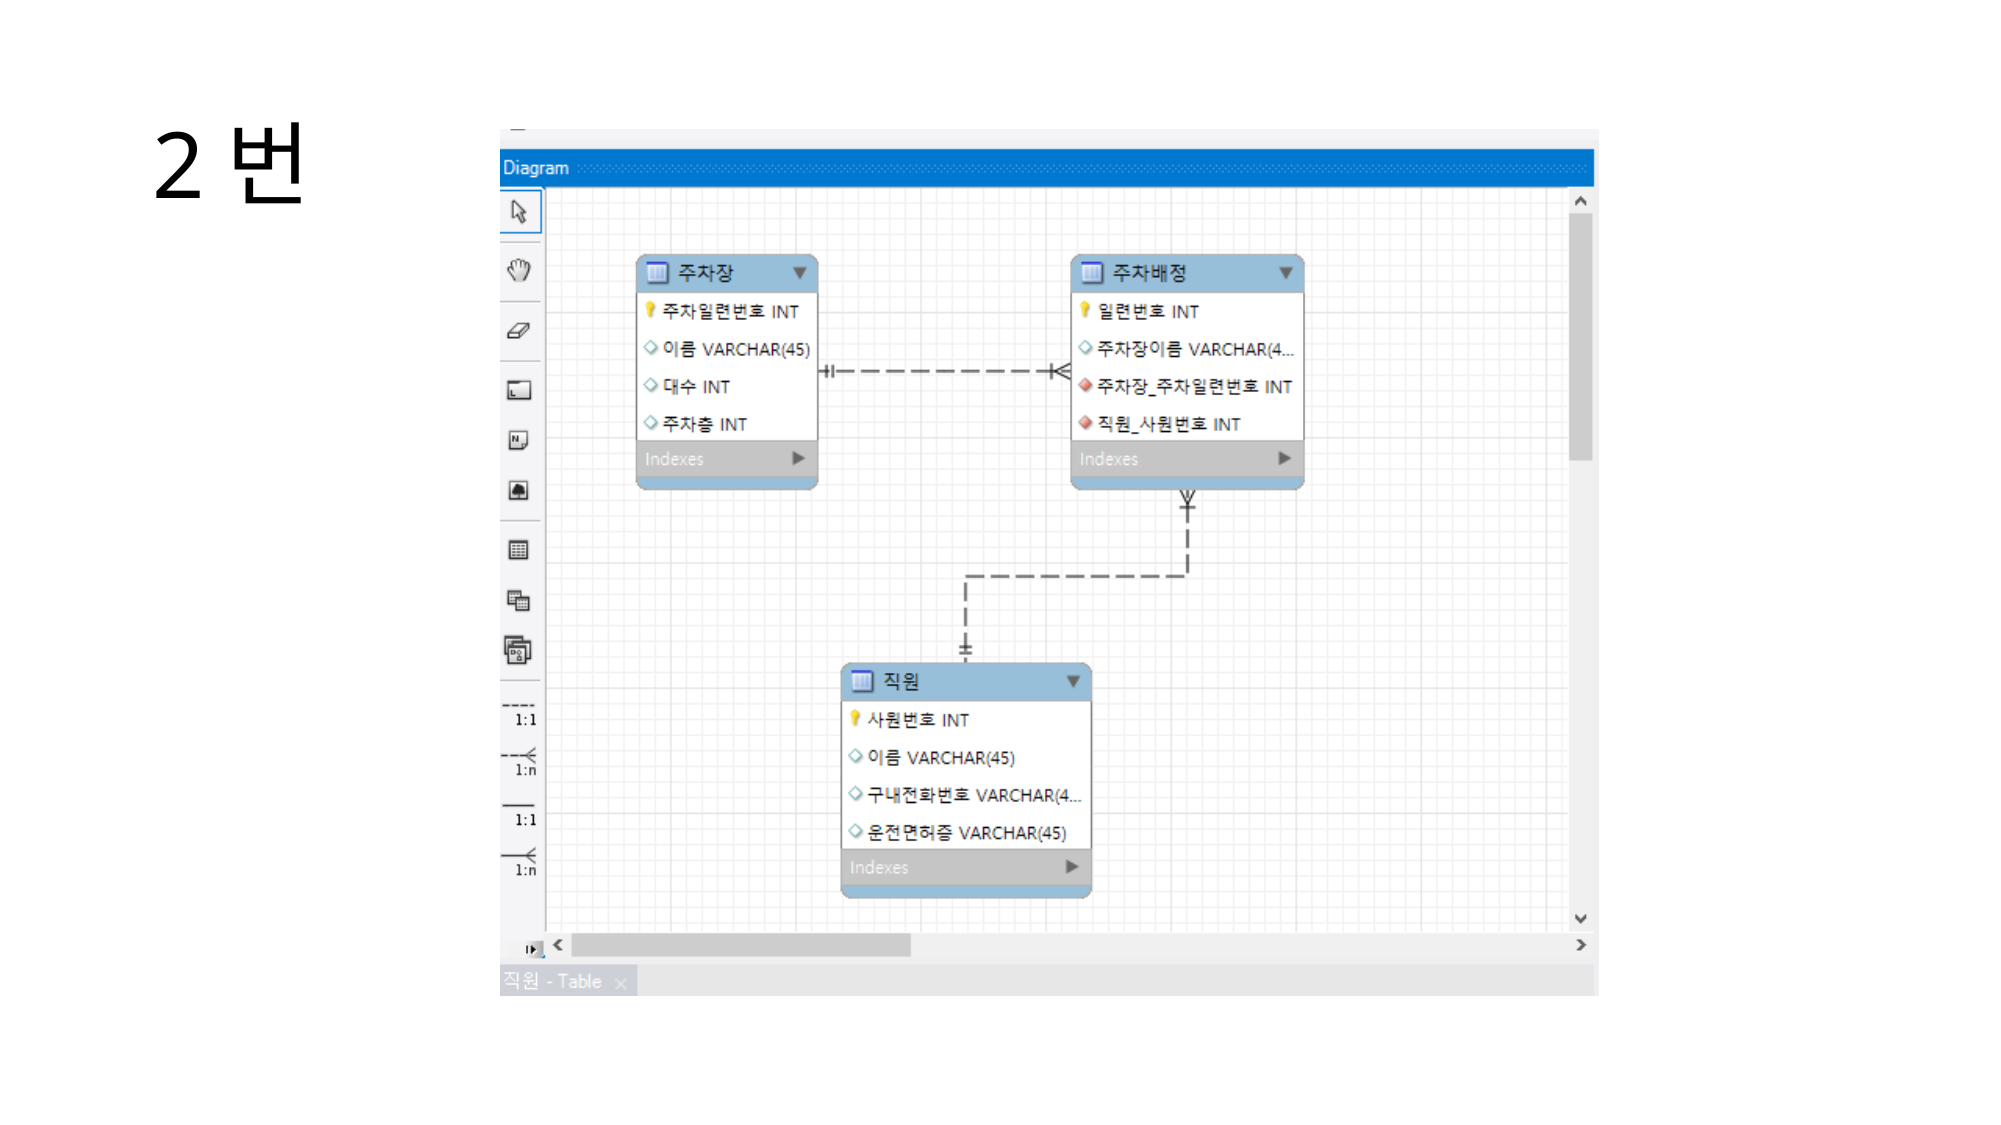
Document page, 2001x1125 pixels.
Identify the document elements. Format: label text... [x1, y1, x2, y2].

title 2번 [137, 59, 1863, 278]
picture [499, 129, 1600, 996]
